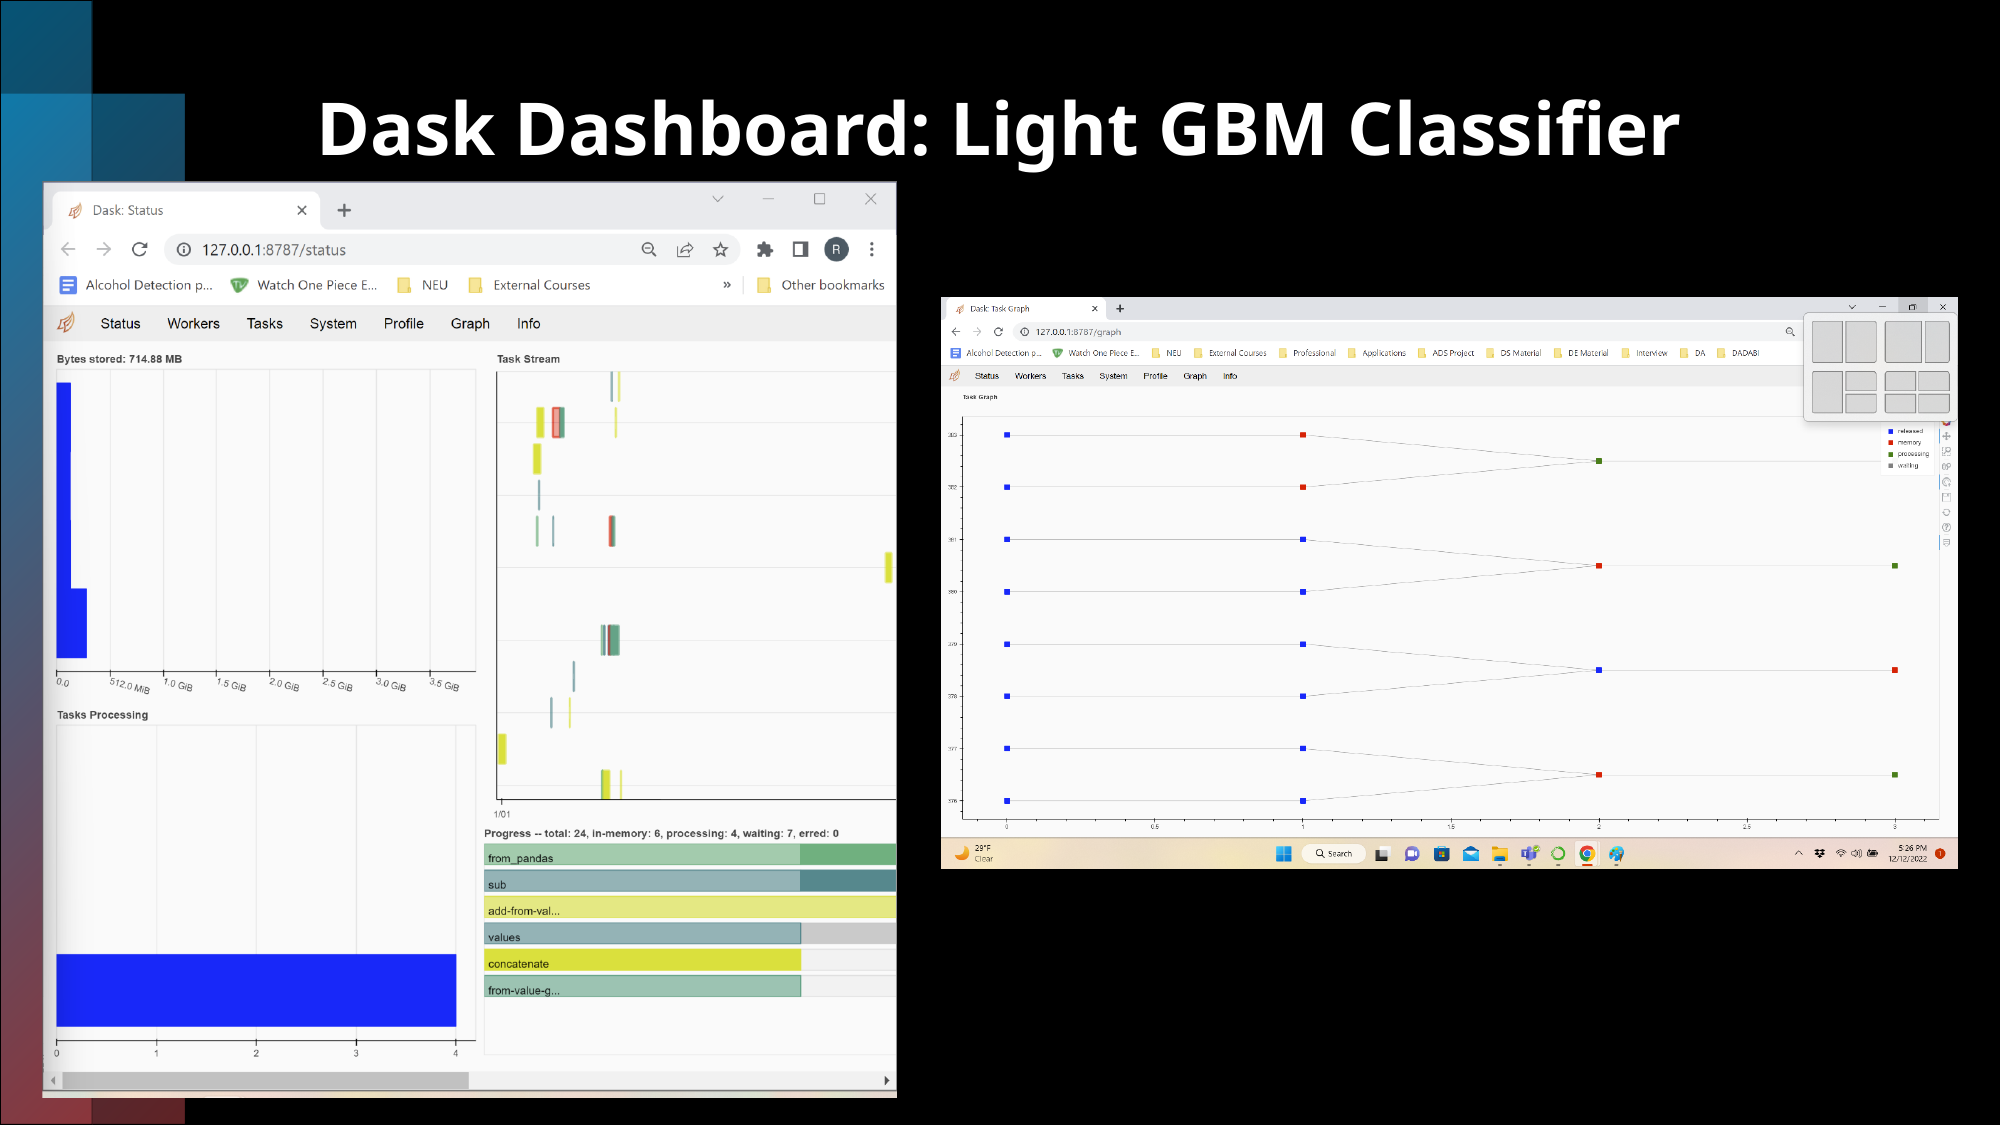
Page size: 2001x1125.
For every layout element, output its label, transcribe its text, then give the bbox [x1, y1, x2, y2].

picture [941, 297, 1958, 869]
picture [42, 181, 897, 1098]
title Dask Dashboard: Light GBM Classifier [34, 74, 1965, 329]
